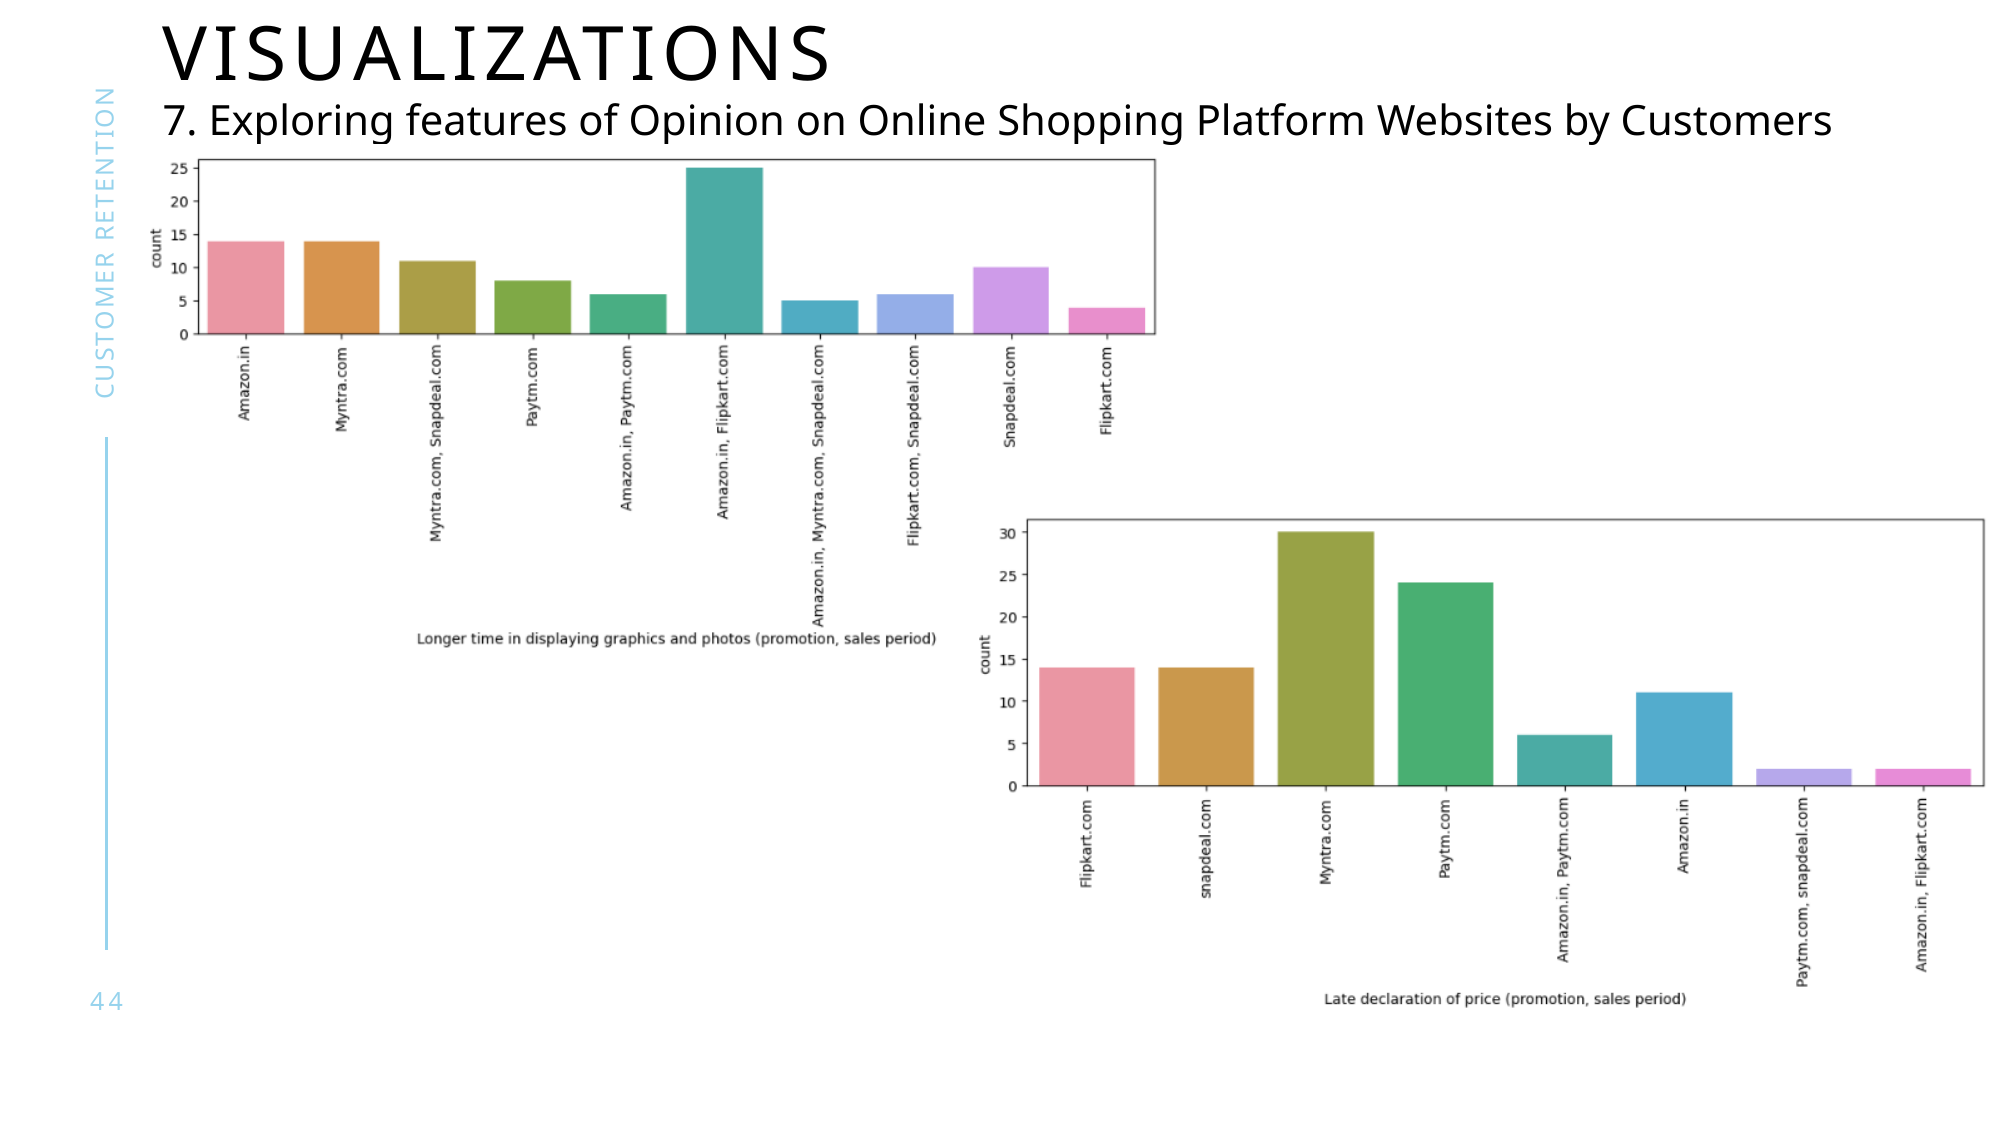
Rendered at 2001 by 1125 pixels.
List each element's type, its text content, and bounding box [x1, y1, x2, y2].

footer Customer retention [90, 75, 117, 400]
title VISUALIZATIONS [162, 16, 1989, 105]
picture [143, 144, 1989, 1018]
slide_number 44 [68, 987, 144, 1018]
list 7. Exploring features of Opinion on Online Shopping Platform Websites by Customers [162, 93, 1928, 156]
